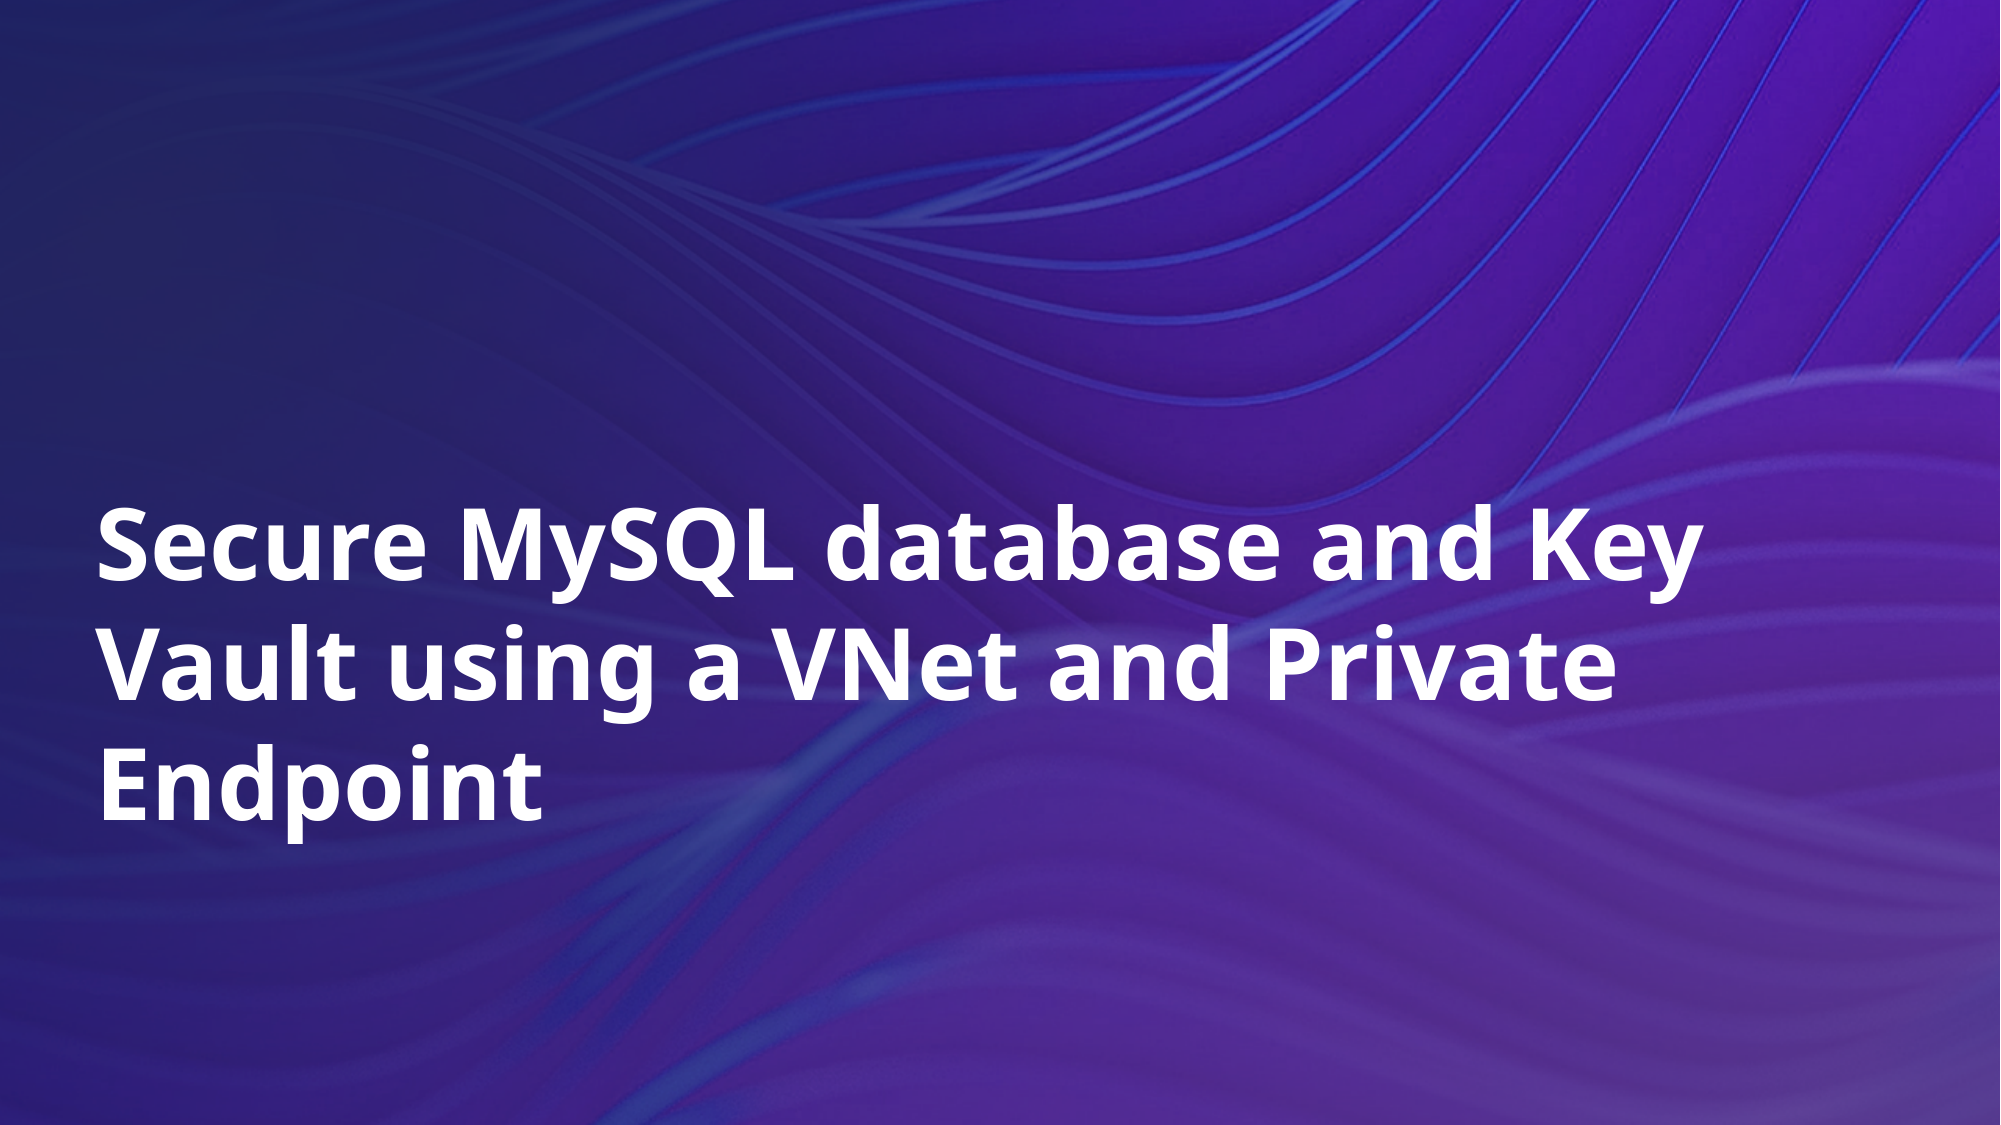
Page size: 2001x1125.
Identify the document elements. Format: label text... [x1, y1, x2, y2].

picture [0, 0, 2000, 1125]
title Secure MySQL database and Key Vault using a VNet and Private Endpoint [95, 598, 1816, 841]
